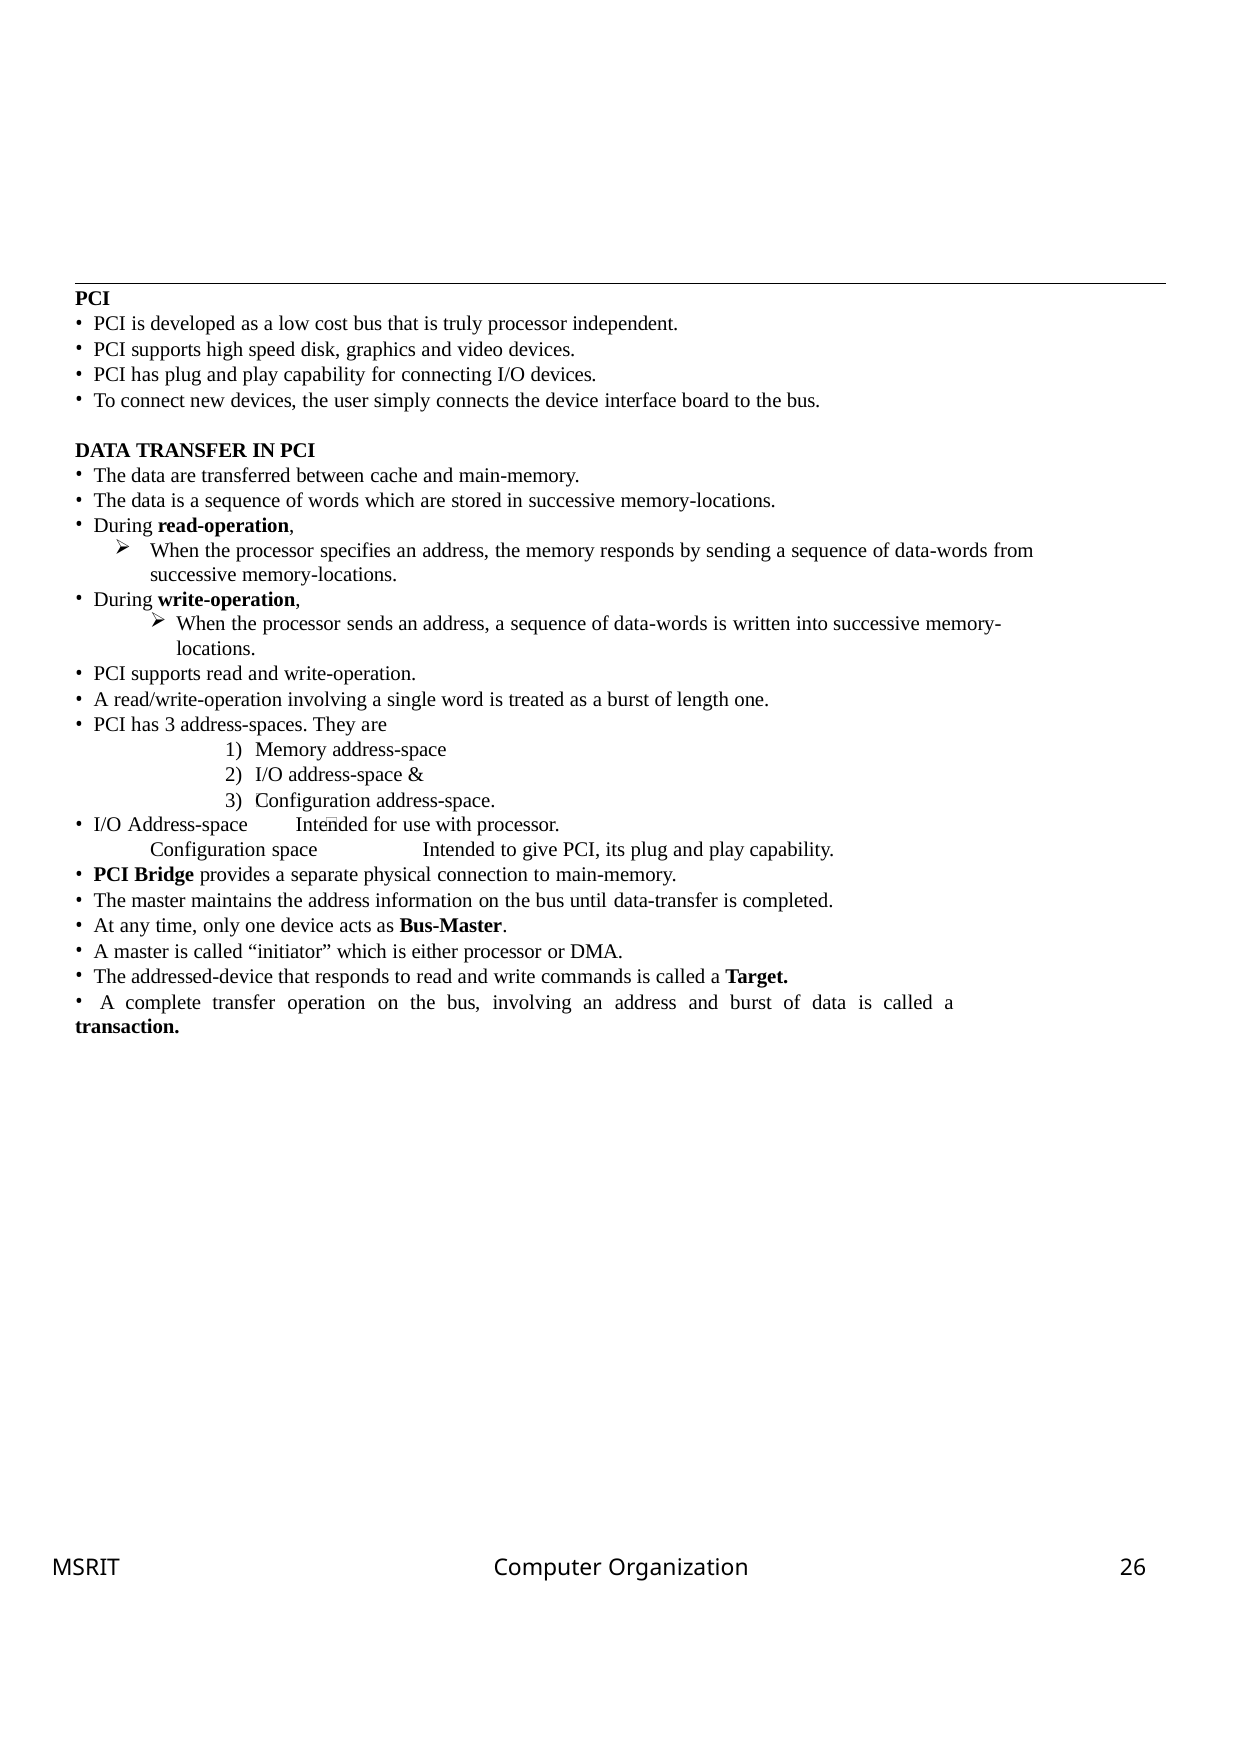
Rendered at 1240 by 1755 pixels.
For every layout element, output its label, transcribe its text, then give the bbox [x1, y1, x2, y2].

slide_number MSRIT [49, 1549, 183, 1755]
text_box PCI PCI is developed as a low cost bus that is truly processor independent. PCI supports high speed disk, graphics and video devices. PCI has plug and play capability for connecting I/O devices. To connect new devices, the user simply connects the device interface board to the bus. DATA TRANSFER IN PCI The data are transferred between cache and main-memory. The data is a sequence of words which are stored in successive memory-locations. During read-operation, When the processor specifies an address, the memory responds by sending a sequence of data-words from successive memory-locations. During write-operation, When the processor sends an address, a sequence of data-words is written into successive memory-locations. PCI supports read and write-operation. A read/write-operation involving a single word is treated as a burst of length one. PCI has 3 address-spaces. They are Memory address-space I/O address-space & Configuration address-space. I/O Address-space Intended for use with processor. Configuration space Intended to give PCI, its plug and play capability. PCI Bridge provides a separate physical connection to main-memory. The master maintains the address information on the bus until data-transfer is completed. At any time, only one device acts as Bus-Master. A master is called “initiator” which is either processor or DMA. The addressed-device that responds to read and write commands is called a Target. A complete transfer operation on the bus, involving an address and burst of data is called a transaction. [72, 282, 1087, 1039]
footer Computer Organization [491, 1549, 765, 1755]
picture [253, 787, 286, 811]
picture [323, 811, 357, 835]
slide_number 26 [1113, 1549, 1156, 1755]
